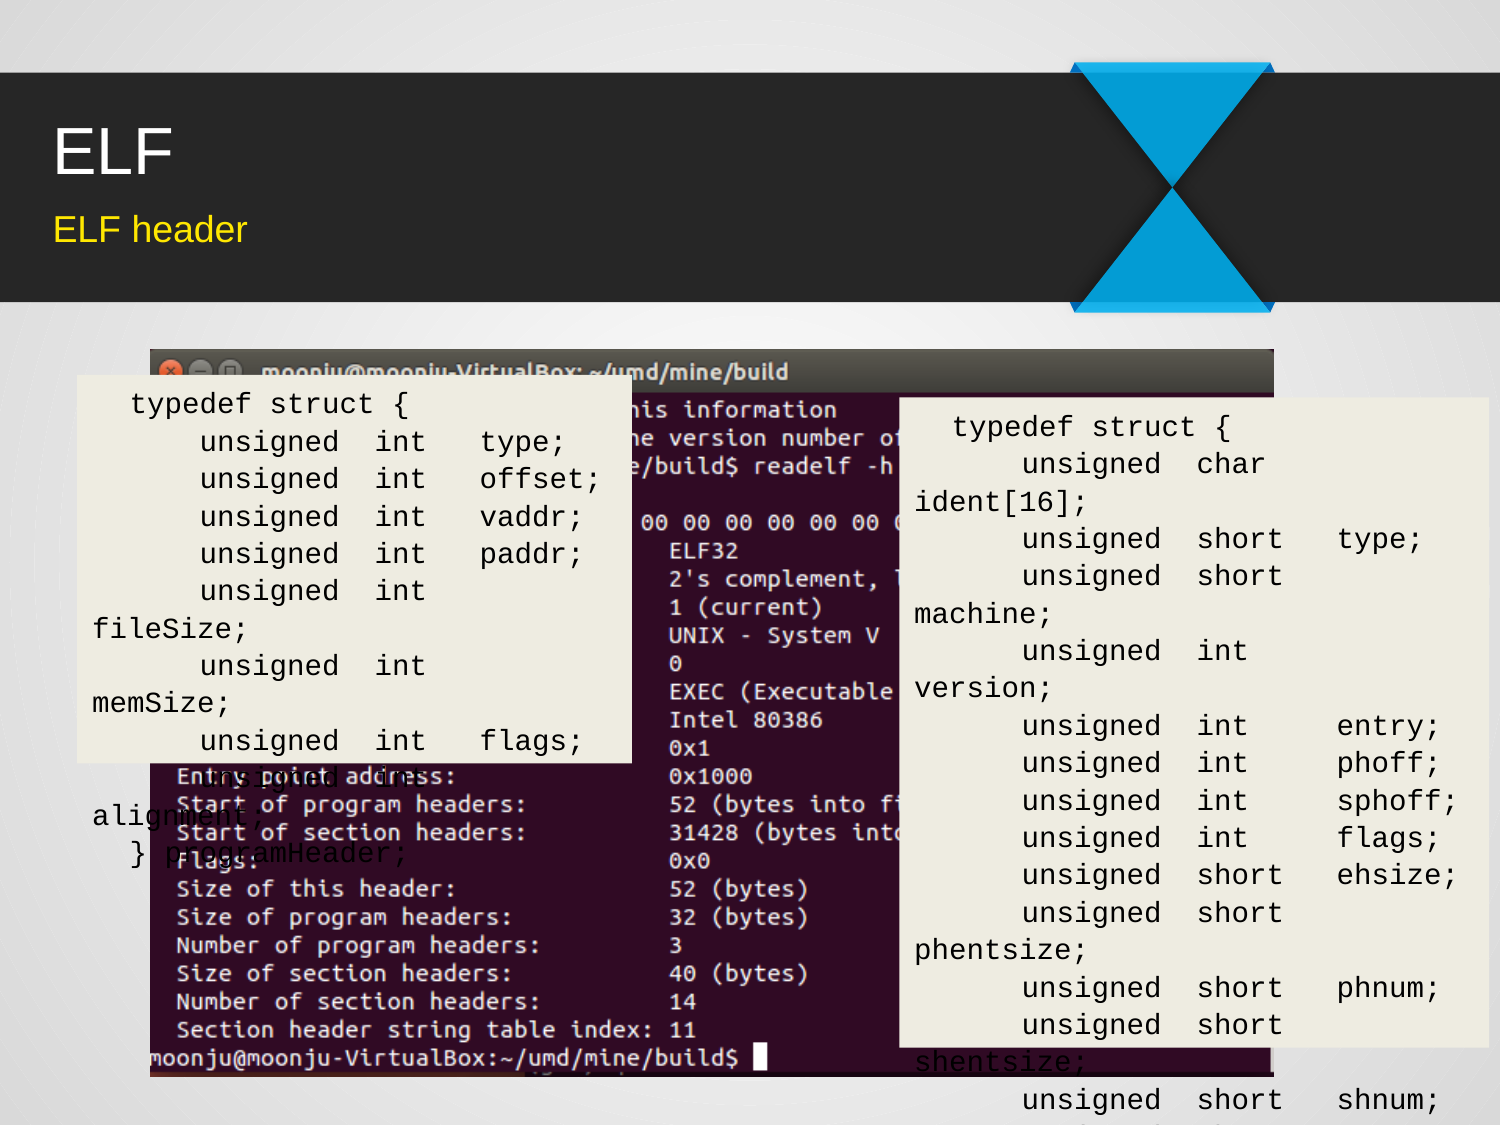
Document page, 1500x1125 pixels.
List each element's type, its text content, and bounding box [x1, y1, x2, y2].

picture [1074, 302, 1082, 313]
text_box typedef struct { unsigned int type; unsigned int offset; unsigned int vaddr; unsigned int paddr; unsigned int fileSize; unsigned int memSize; unsigned int flags; unsigned int alignment; } programHeader; [77, 374, 144, 764]
picture [149, 349, 1274, 1077]
picture [1263, 62, 1271, 72]
picture [1262, 303, 1271, 313]
subtitle ELF header [37, 197, 625, 261]
title ELF [37, 95, 925, 200]
text_box typedef struct { unsigned char ident[16]; unsigned short type; unsigned short machine; unsigned int version; unsigned int entry; unsigned int phoff; unsigned int sphoff; unsigned int flags; unsigned short ehsize; unsigned short phentsize; unsigned short phnum; unsigned short shentsize; unsigned short shnum; unsigned short shstrndx; } elfHeader; [1277, 397, 1490, 1048]
